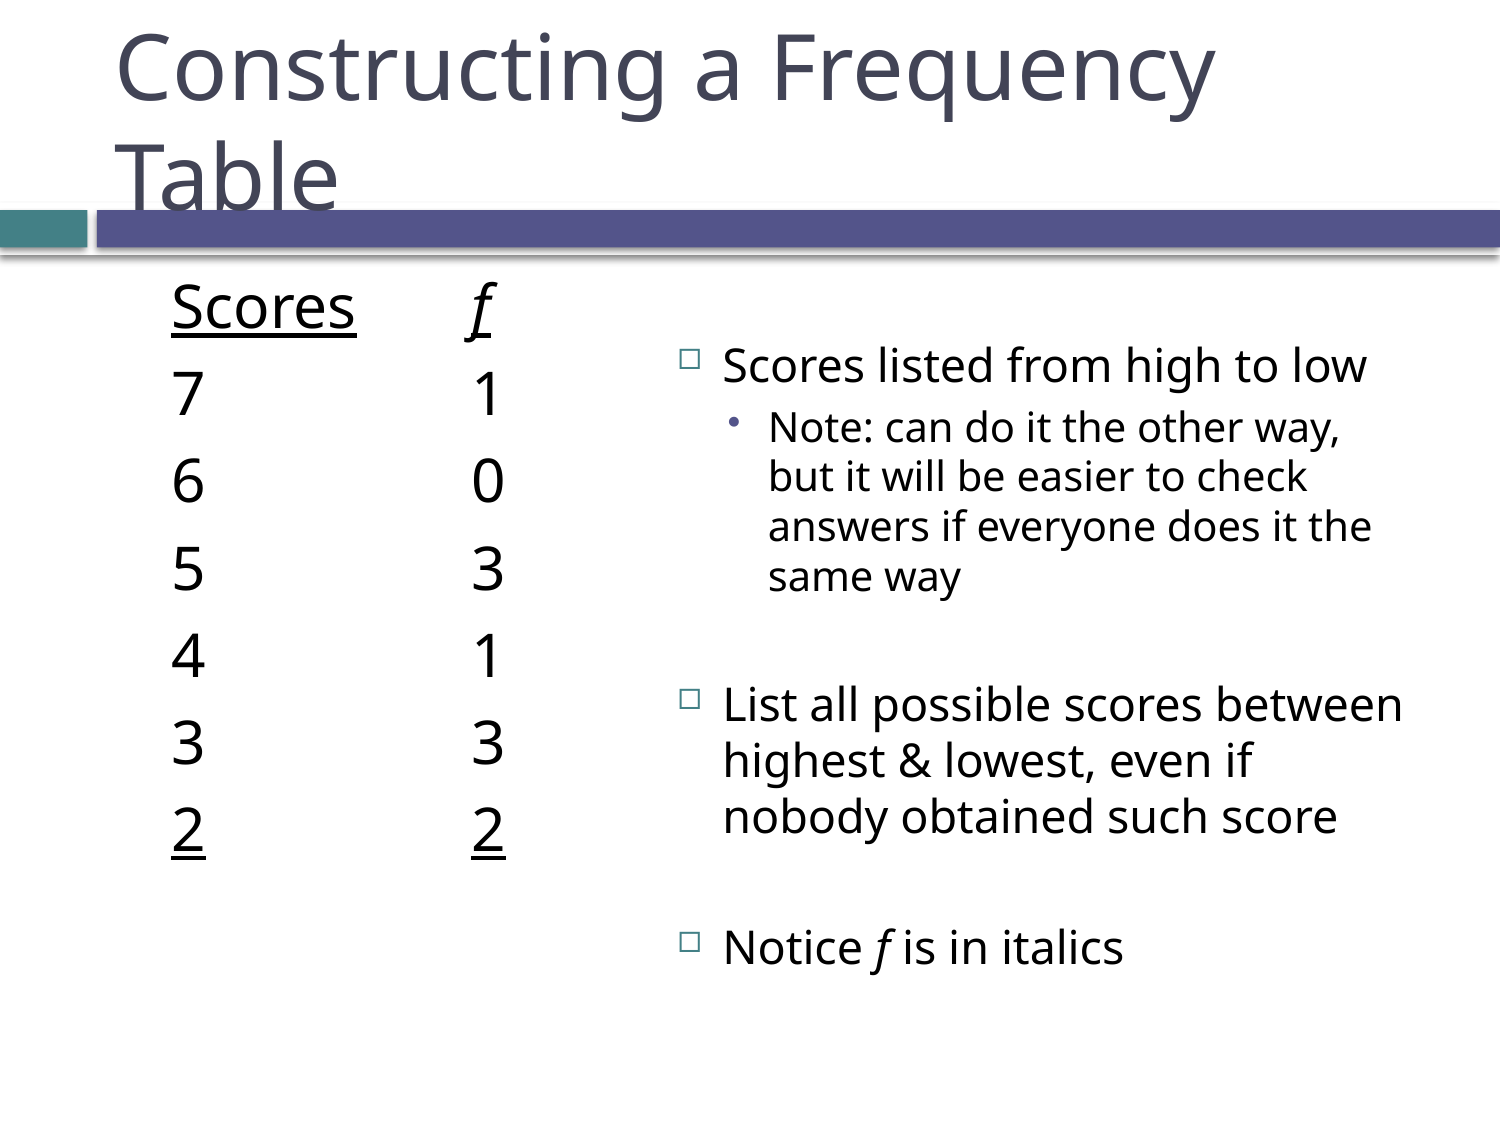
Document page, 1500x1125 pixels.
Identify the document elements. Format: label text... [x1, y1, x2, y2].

list Scores f 7 1 6 0 5 3 4 1 3 3 2 2 [99, 260, 662, 1011]
list Scores listed from high to low Note: can do it the other way, but it will be easier to check answers if everyone does it the same way List all possible scores between highest & lowest, even if nobody obtained such score Notice f is in italics [662, 260, 1433, 1011]
title Constructing a Frequency Table [99, 37, 1438, 200]
